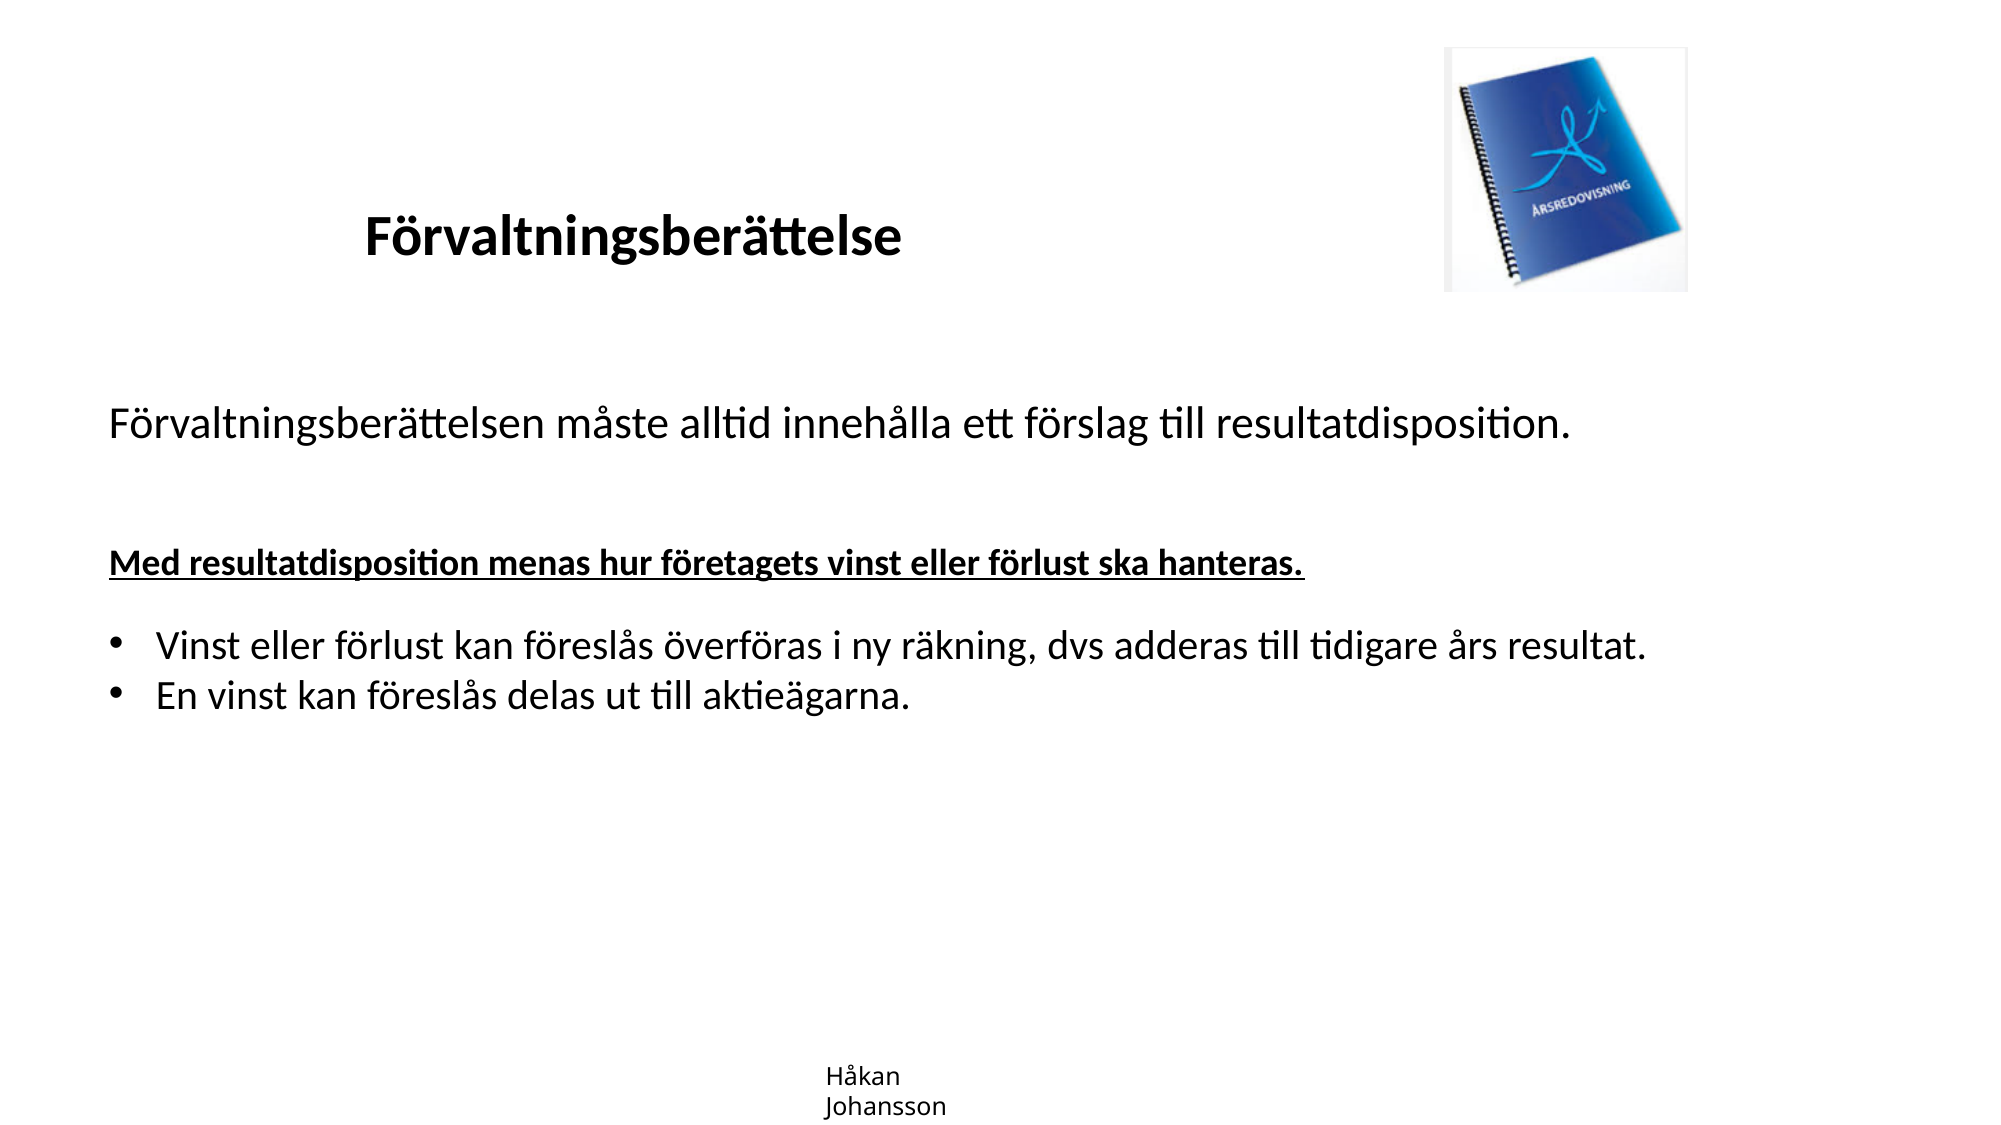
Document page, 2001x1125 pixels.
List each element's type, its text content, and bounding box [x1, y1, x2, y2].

text_box Förvaltningsberättelsen måste alltid innehålla ett förslag till resultatdisposition. Med resultatdisposition menas hur företagets vinst eller förlust ska hanteras. Vinst eller förlust kan föreslås överföras i ny räkning, dvs adderas till tidigare års resultat. En vinst kan föreslås delas ut till aktieägarna. [94, 385, 1772, 805]
text_box Håkan Johansson [810, 1023, 1036, 1125]
picture [1444, 47, 1688, 292]
text_box Förvaltningsberättelse [103, 169, 1165, 275]
